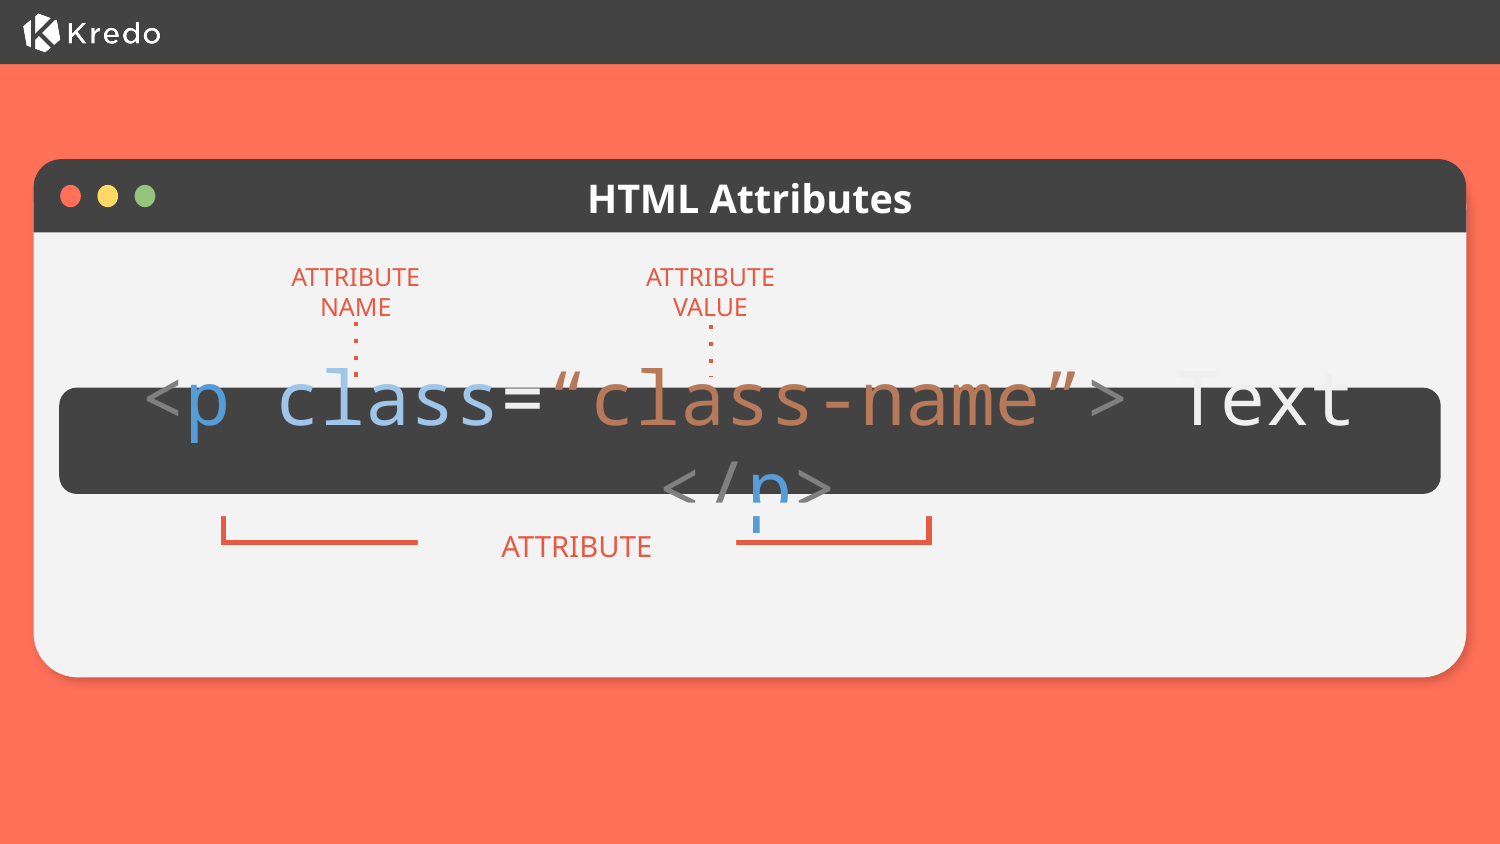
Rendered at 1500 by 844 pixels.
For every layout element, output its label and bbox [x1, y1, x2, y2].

text_box [270, 255, 442, 378]
text_box [33, 158, 1467, 678]
text_box [0, 0, 1500, 65]
picture [13, 4, 169, 59]
text_box [206, 502, 948, 568]
text_box [624, 255, 797, 378]
